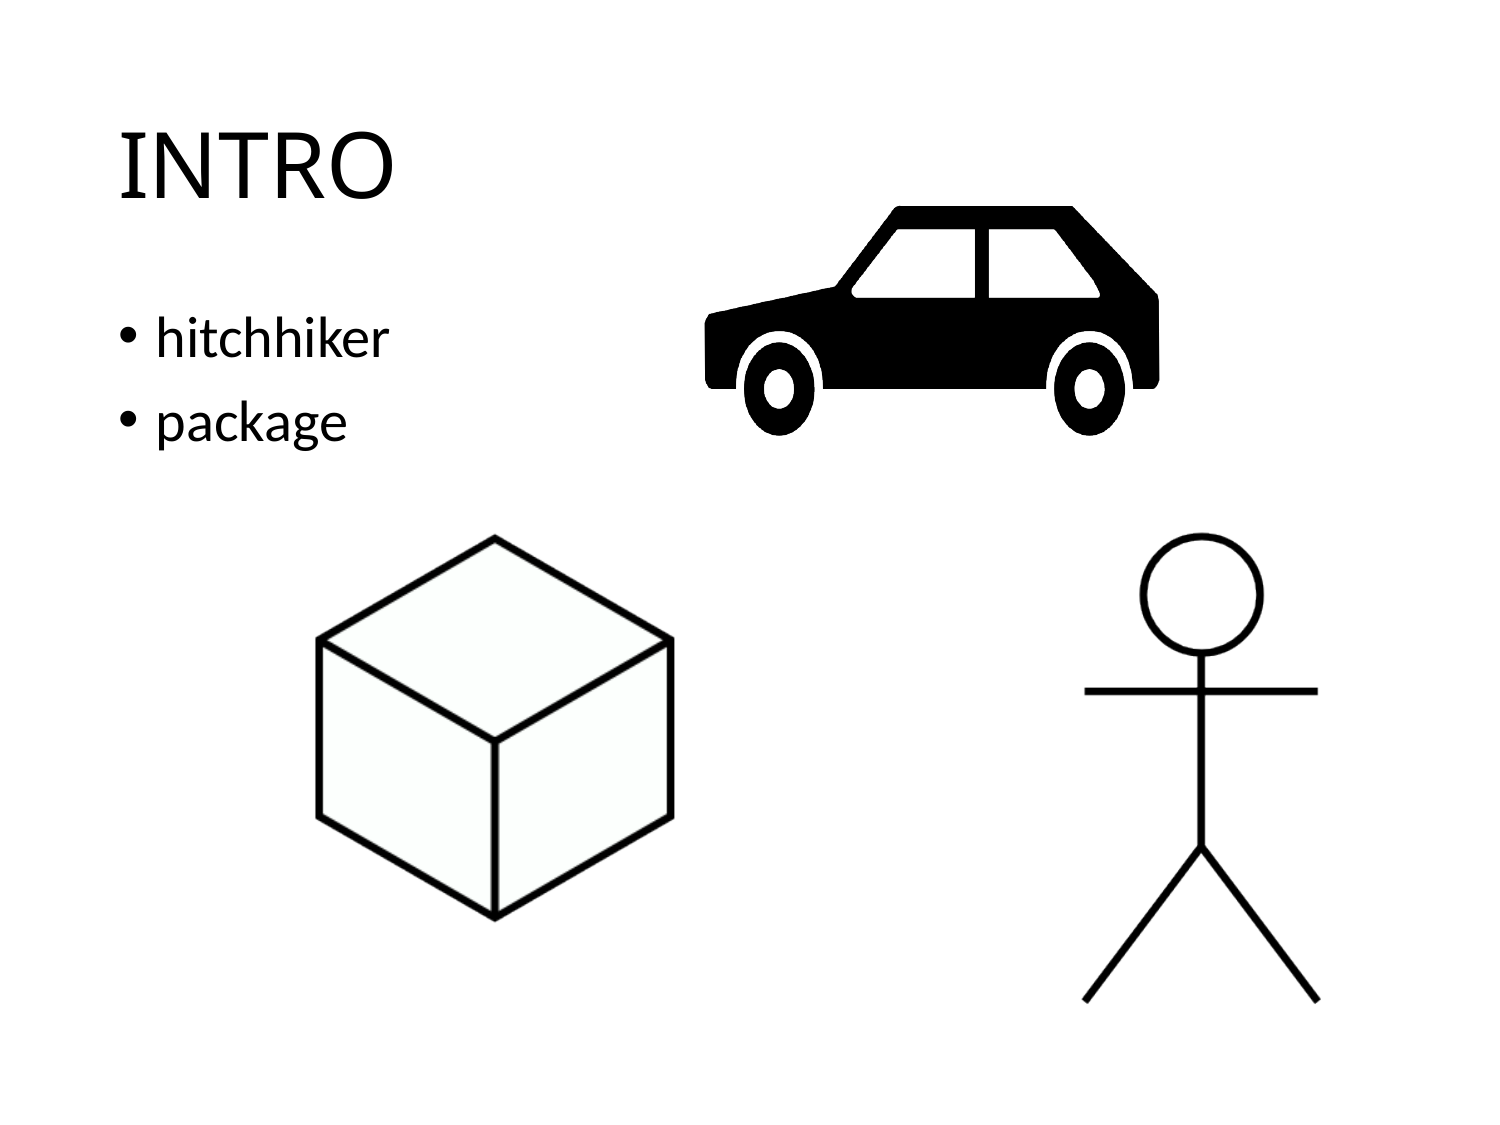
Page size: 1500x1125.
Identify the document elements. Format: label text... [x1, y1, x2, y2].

picture [231, 474, 750, 1011]
picture [1025, 506, 1380, 1053]
title INTRO [103, 59, 1397, 278]
list hitchhiker package [103, 299, 1397, 1014]
picture [654, 193, 1212, 450]
